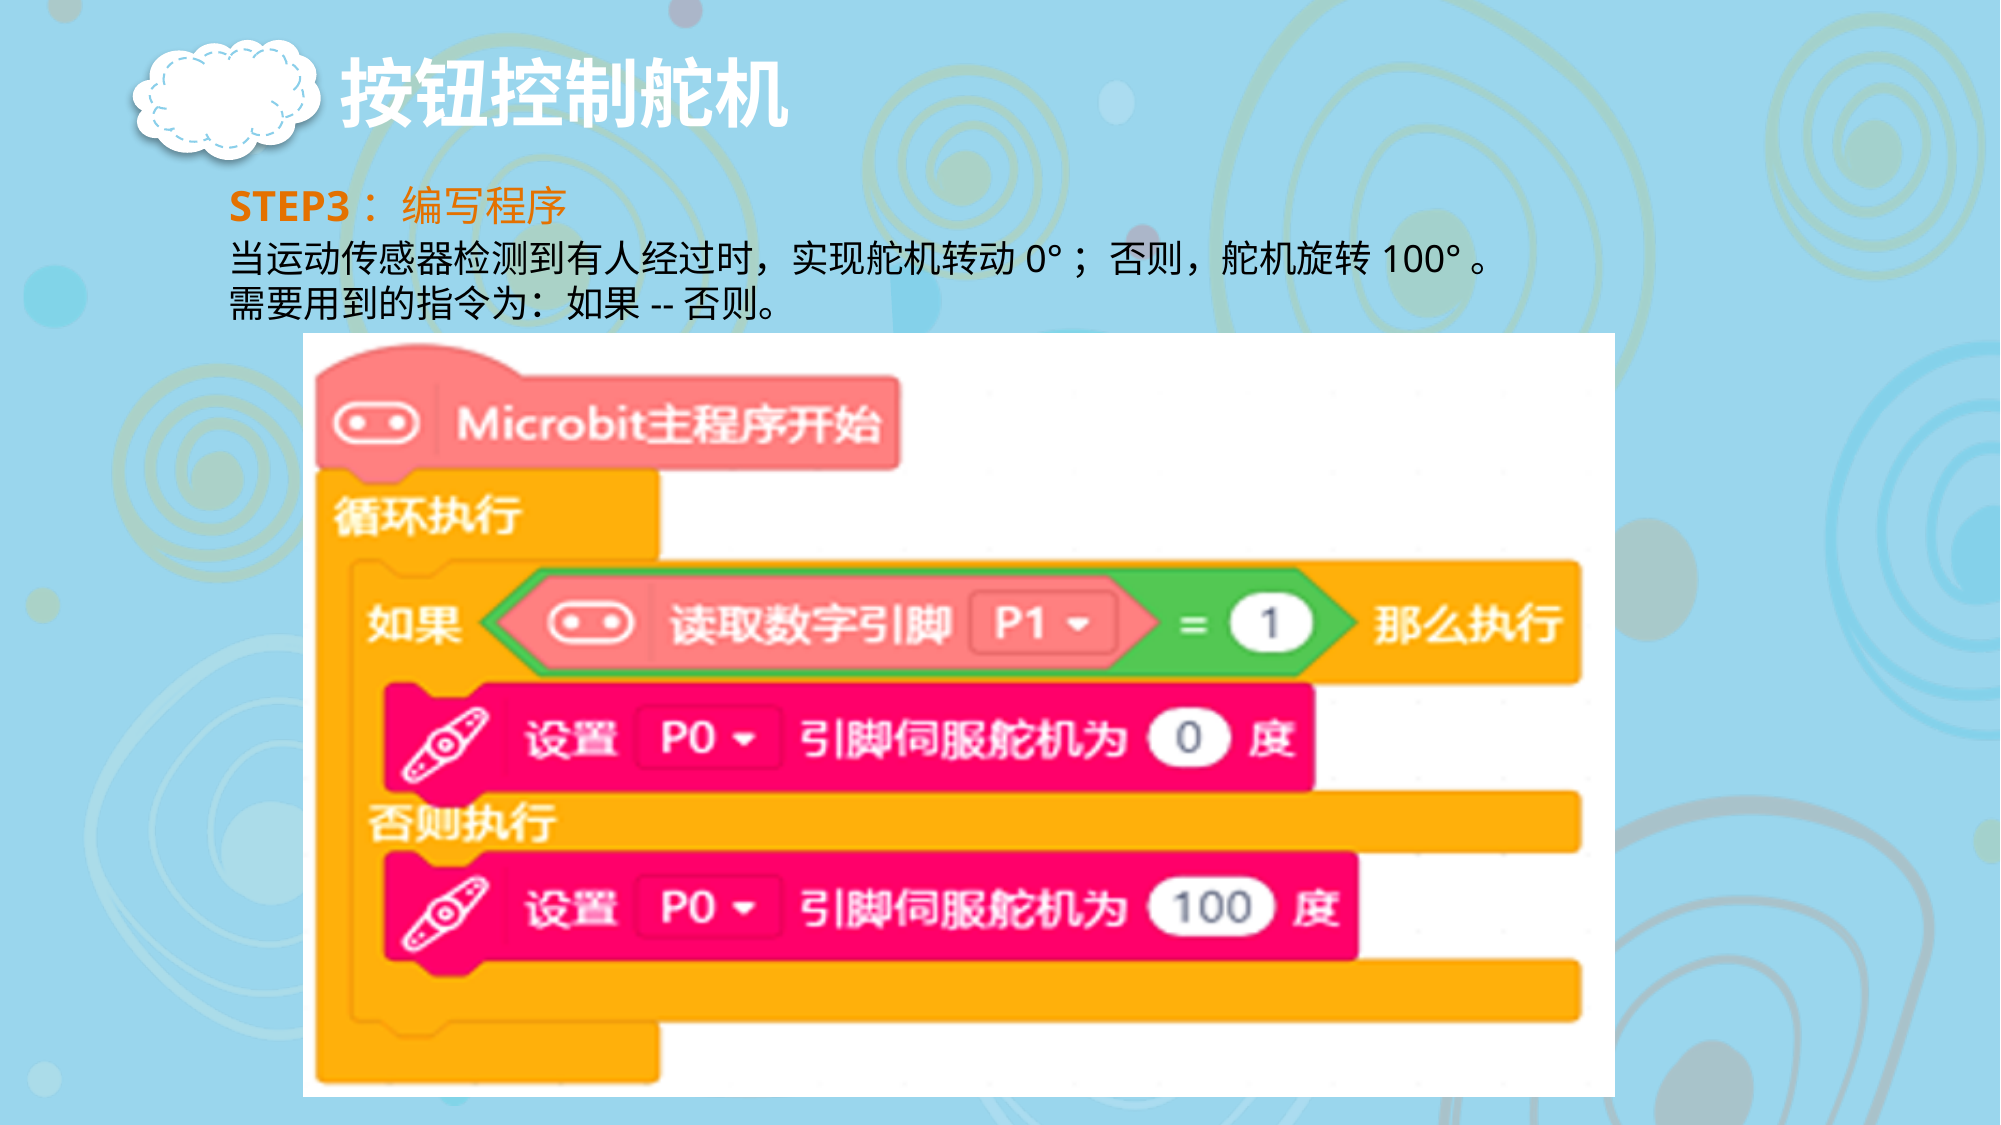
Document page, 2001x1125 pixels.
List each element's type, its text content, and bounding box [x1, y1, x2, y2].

picture [303, 333, 1615, 1097]
text_box STEP3：编写程序 [214, 172, 1215, 227]
text_box 当运动传感器检测到有人经过时，实现舵机转动0°；否则，舵机旋转100°。 需要用到的指令为：如果--否则。 [214, 227, 1902, 333]
text_box 按钮控制舵机 [324, 39, 1387, 145]
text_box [132, 39, 321, 160]
